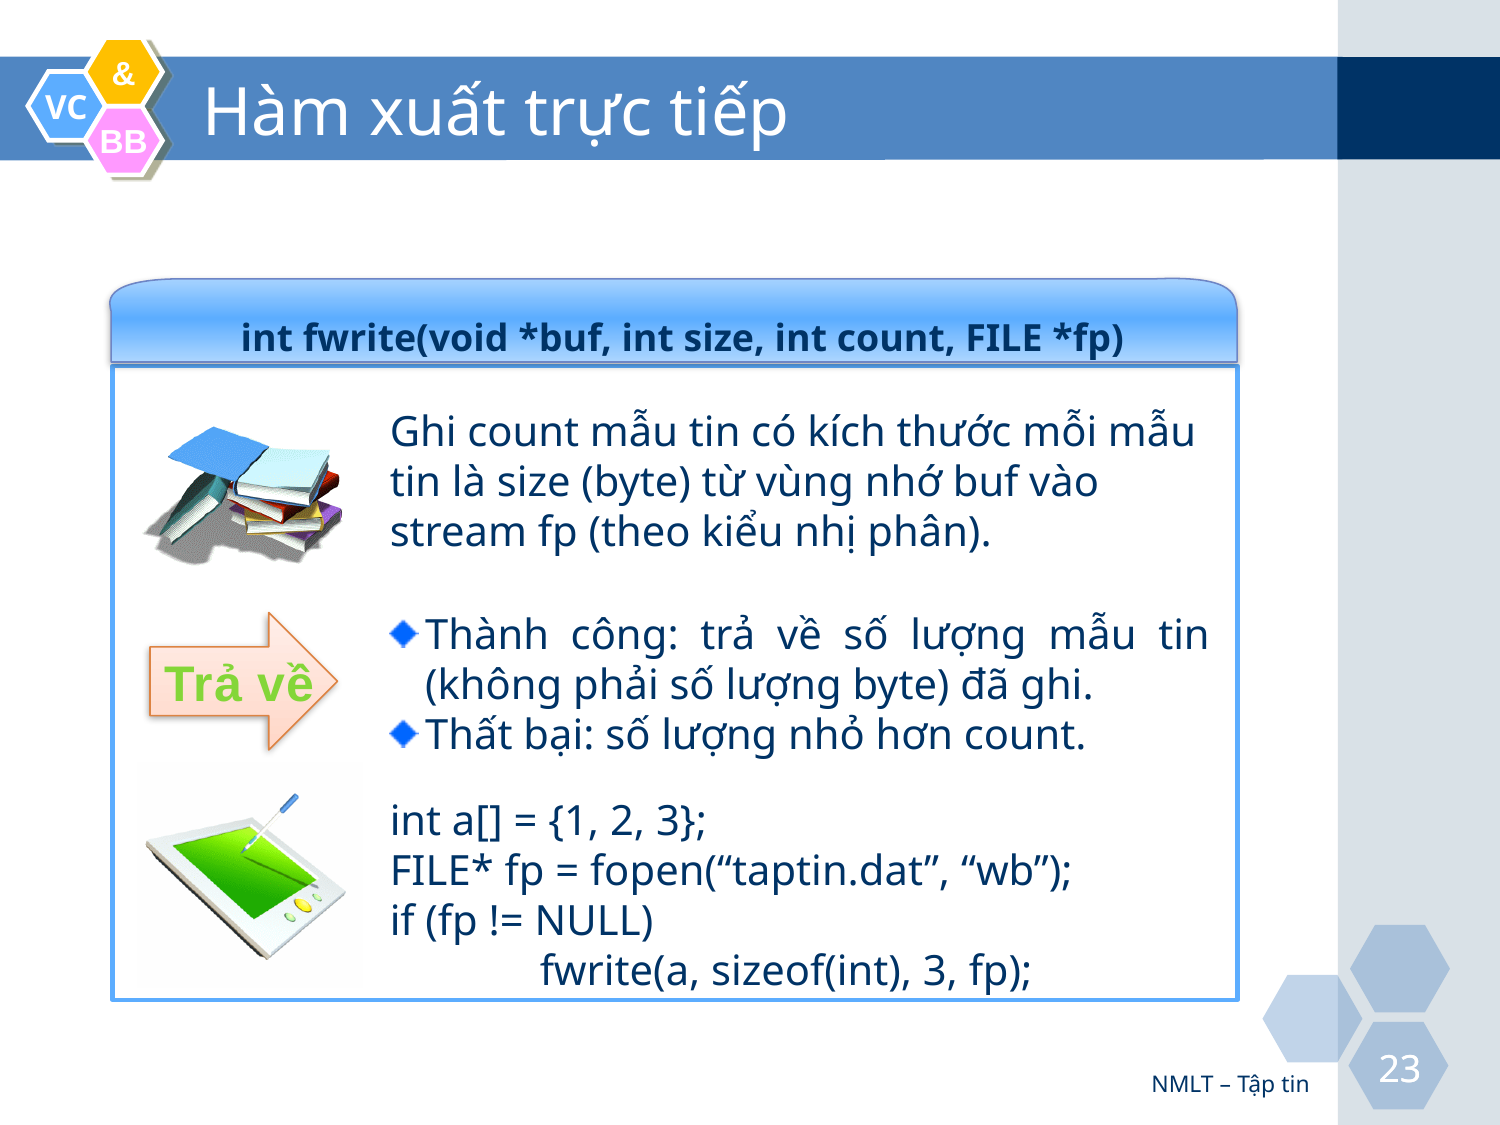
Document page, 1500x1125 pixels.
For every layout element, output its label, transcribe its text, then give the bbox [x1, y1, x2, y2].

picture [137, 762, 363, 988]
picture [389, 718, 419, 748]
picture [124, 374, 376, 575]
text_box Thành công: trả về số lượng mẫu tin (không phải số lượng byte) đã ghi. Thất bại: số lượng nhỏ hơn count. [373, 585, 1227, 780]
text_box int fwrite(void *buf, int size, int count, FILE *fp) [109, 278, 1238, 363]
title Hàm xuất trực tiếp [187, 62, 1288, 155]
footer NMLT – Tập tin [849, 1062, 1326, 1101]
picture [389, 618, 419, 648]
text_box Ghi count mẫu tin có kích thước mỗi mẫu tin là size (byte) từ vùng nhớ buf vào stream fp (theo kiểu nhị phân). [378, 382, 1227, 577]
text_box Trả về [149, 611, 339, 751]
text_box int a[] = {1, 2, 3}; FILE* fp = fopen(“taptin.dat”, “wb”); if (fp != NULL) fwrite(a, sizeof(int), 3, fp); [373, 798, 1227, 990]
text_box [110, 367, 1240, 1002]
